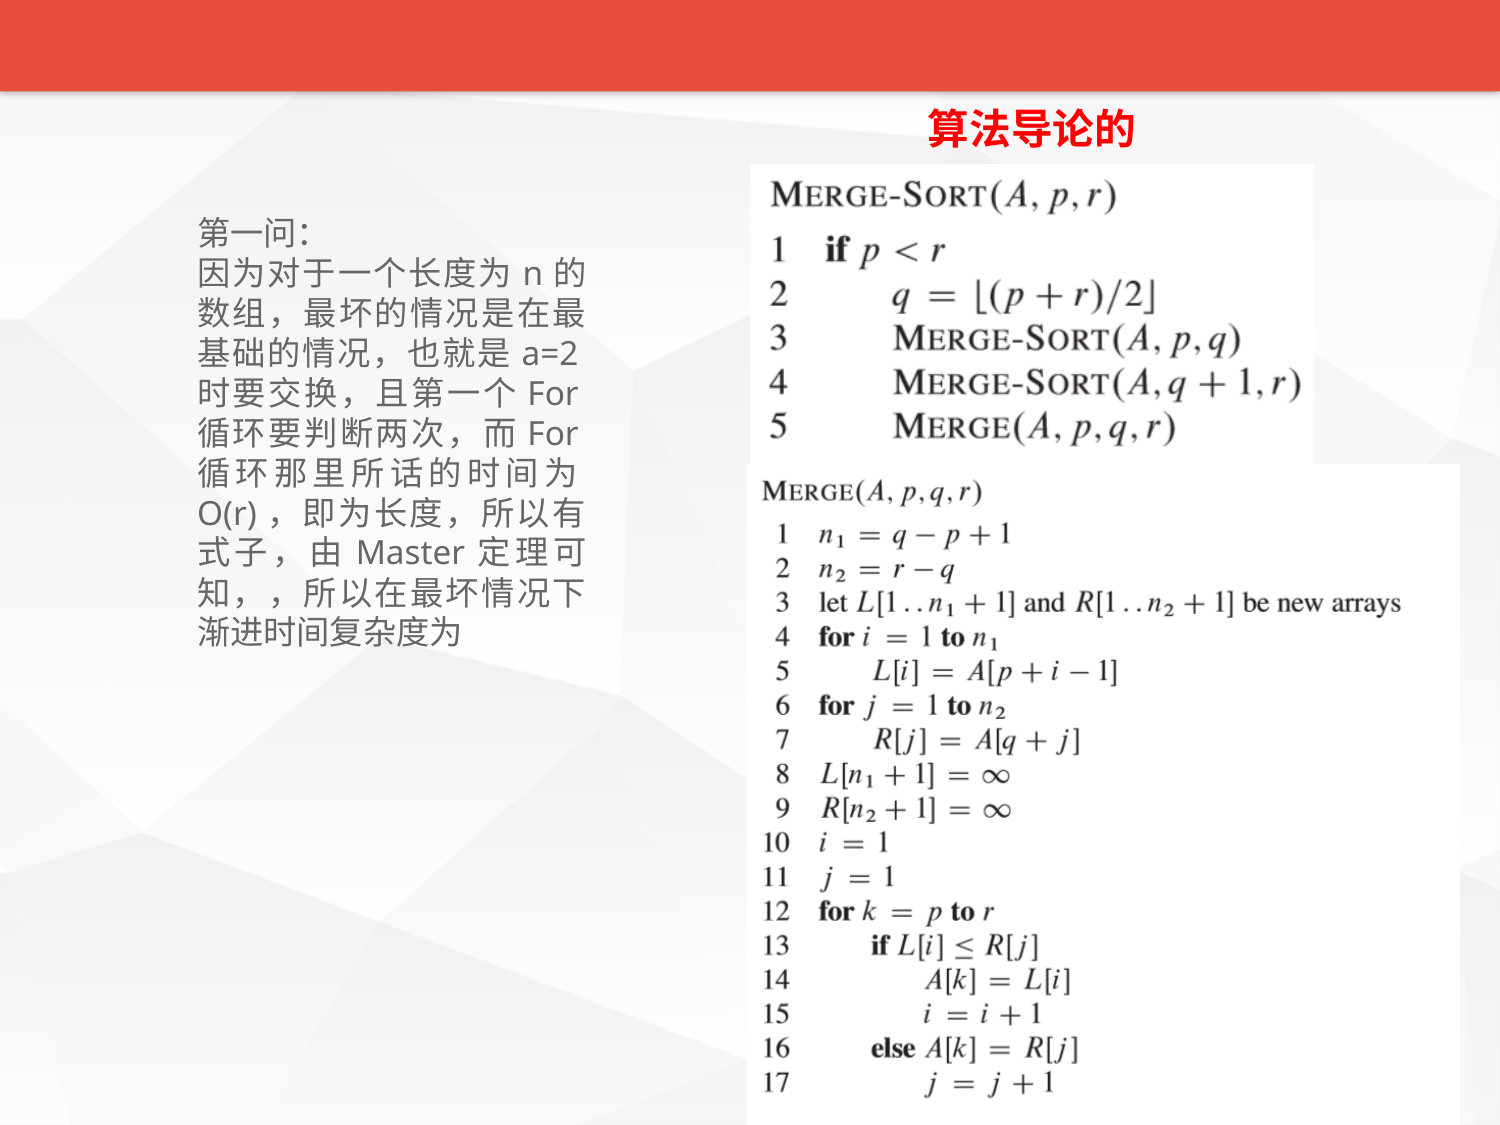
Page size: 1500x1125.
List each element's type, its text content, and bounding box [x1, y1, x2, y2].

picture [0, 92, 1500, 1125]
text_box [0, 0, 1500, 92]
text_box 算法导论的 [912, 95, 1152, 161]
